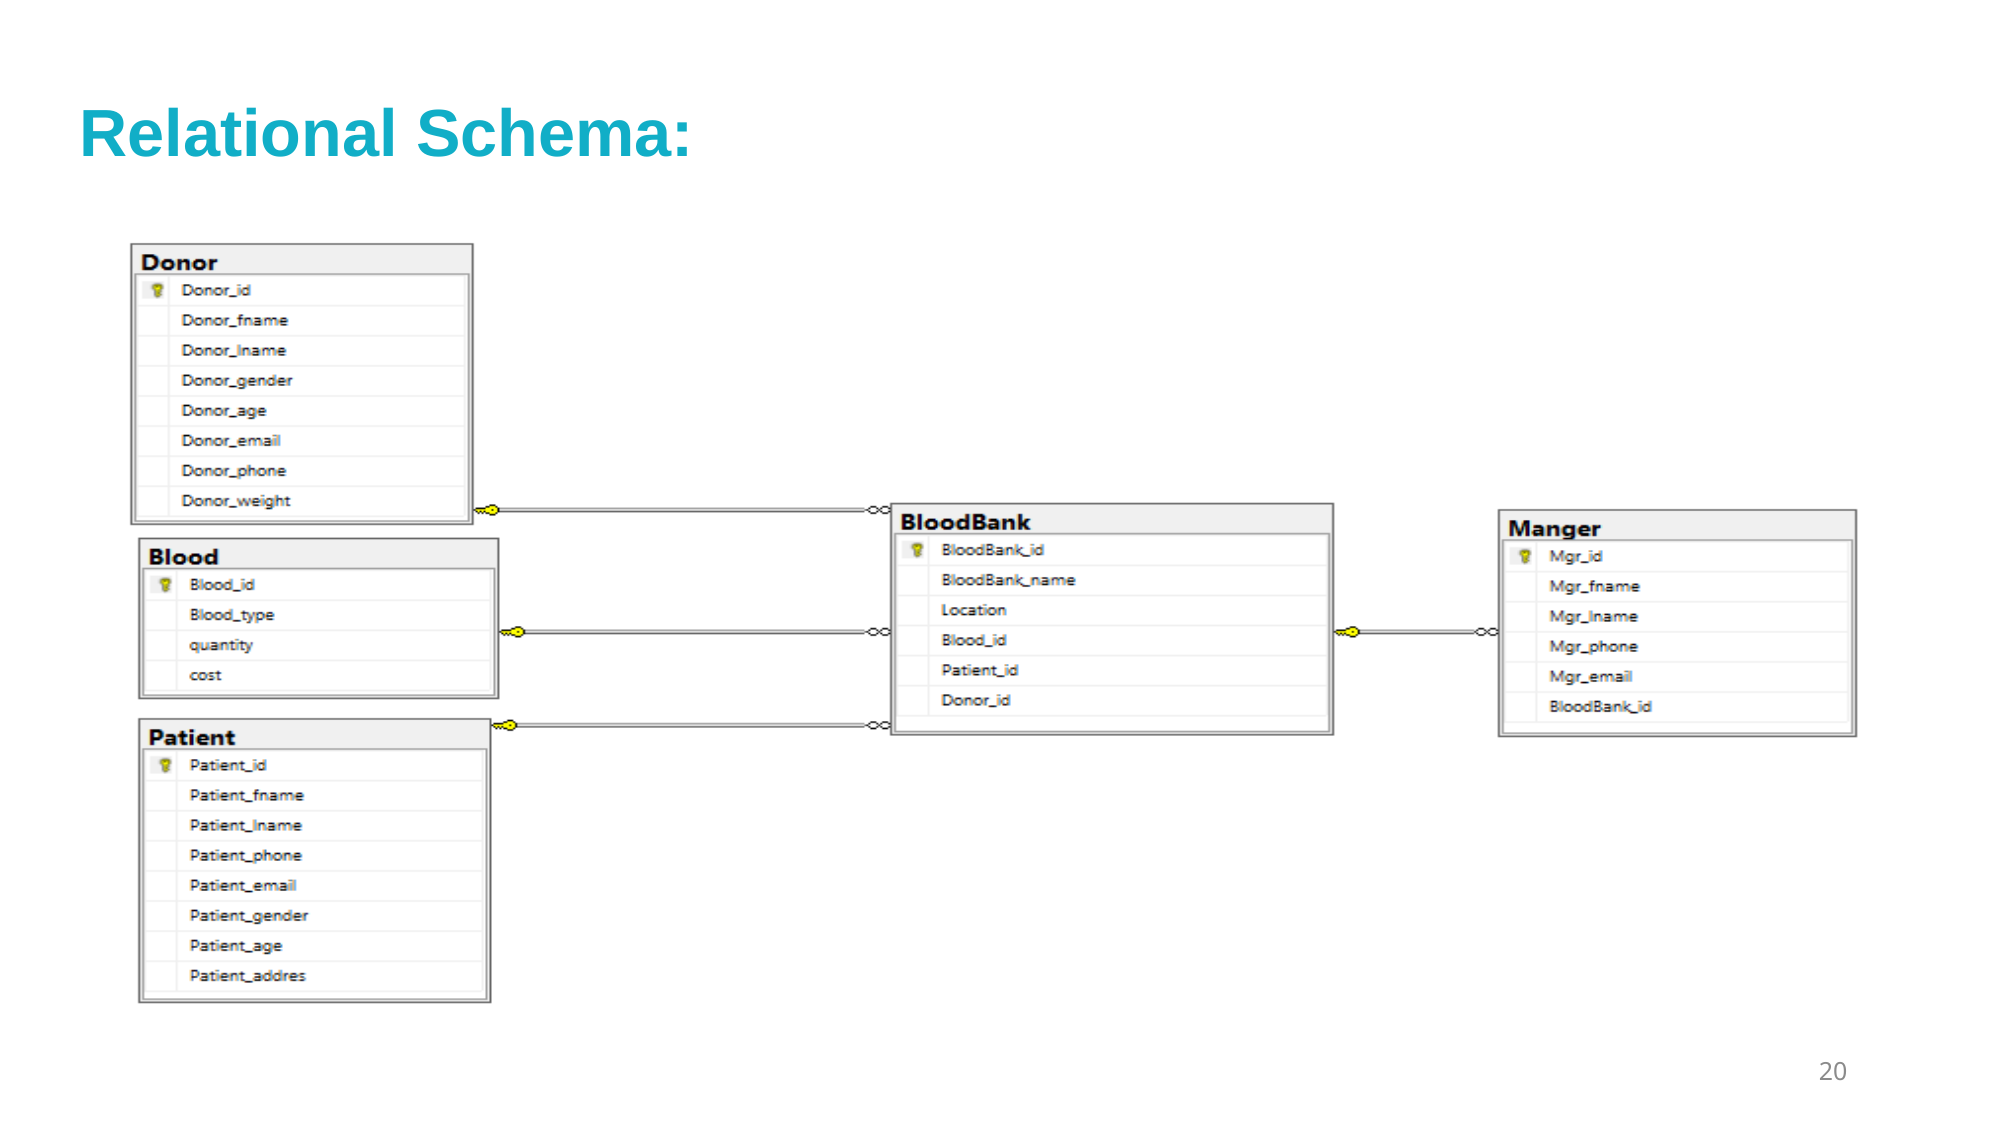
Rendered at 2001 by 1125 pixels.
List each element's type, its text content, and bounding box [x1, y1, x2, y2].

picture [117, 234, 1899, 1005]
slide_number 20 [1412, 1042, 1863, 1103]
text_box Relational Schema: [64, 82, 828, 177]
